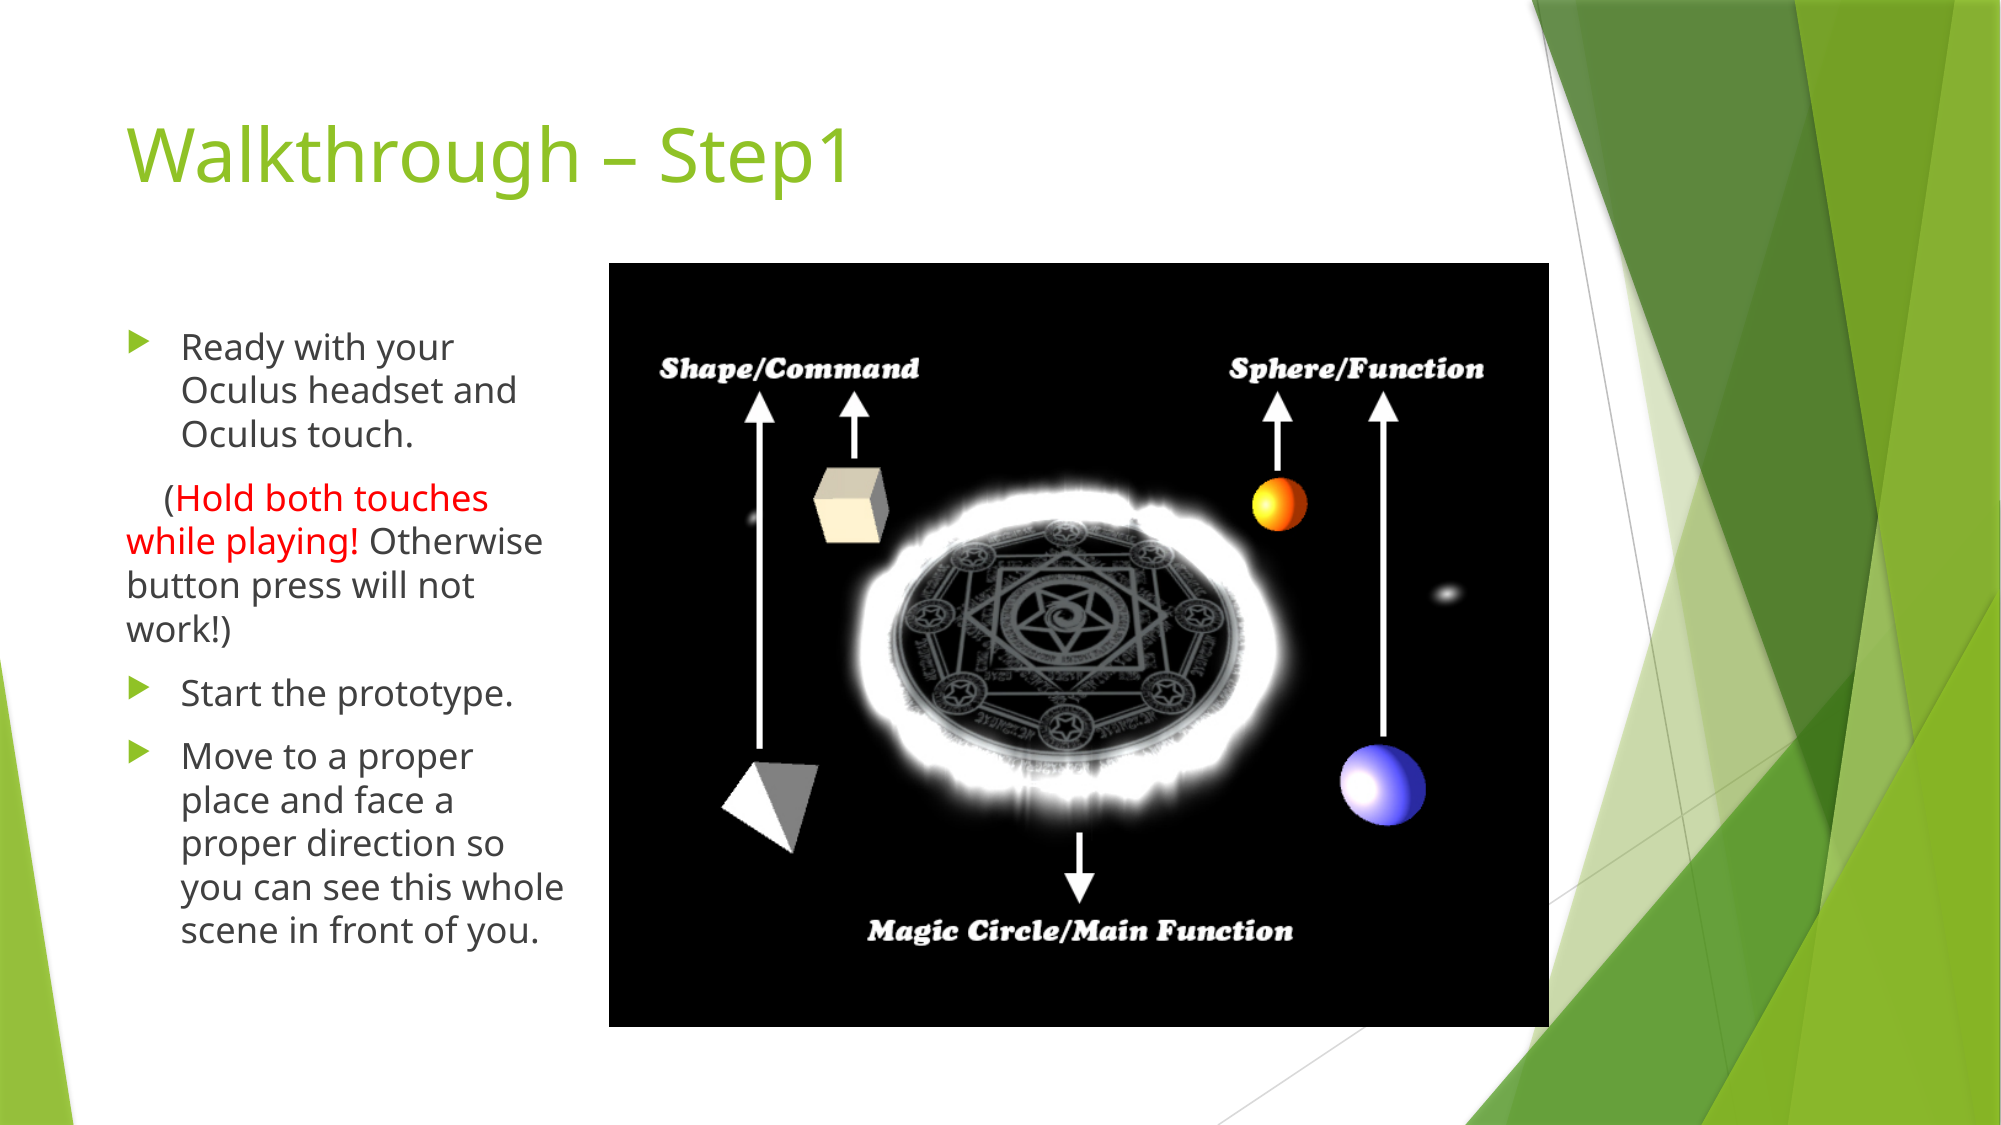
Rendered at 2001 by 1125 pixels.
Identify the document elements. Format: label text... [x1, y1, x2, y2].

list Ready with your Oculus headset and Oculus touch. (Hold both touches while playing! Otherwise button press will not work!) Start the prototype. Move to a proper place and face a proper direction so you can see this whole scene in front of you. [111, 316, 585, 991]
picture [609, 263, 1549, 1028]
title Walkthrough – Step1 [111, 99, 1522, 317]
